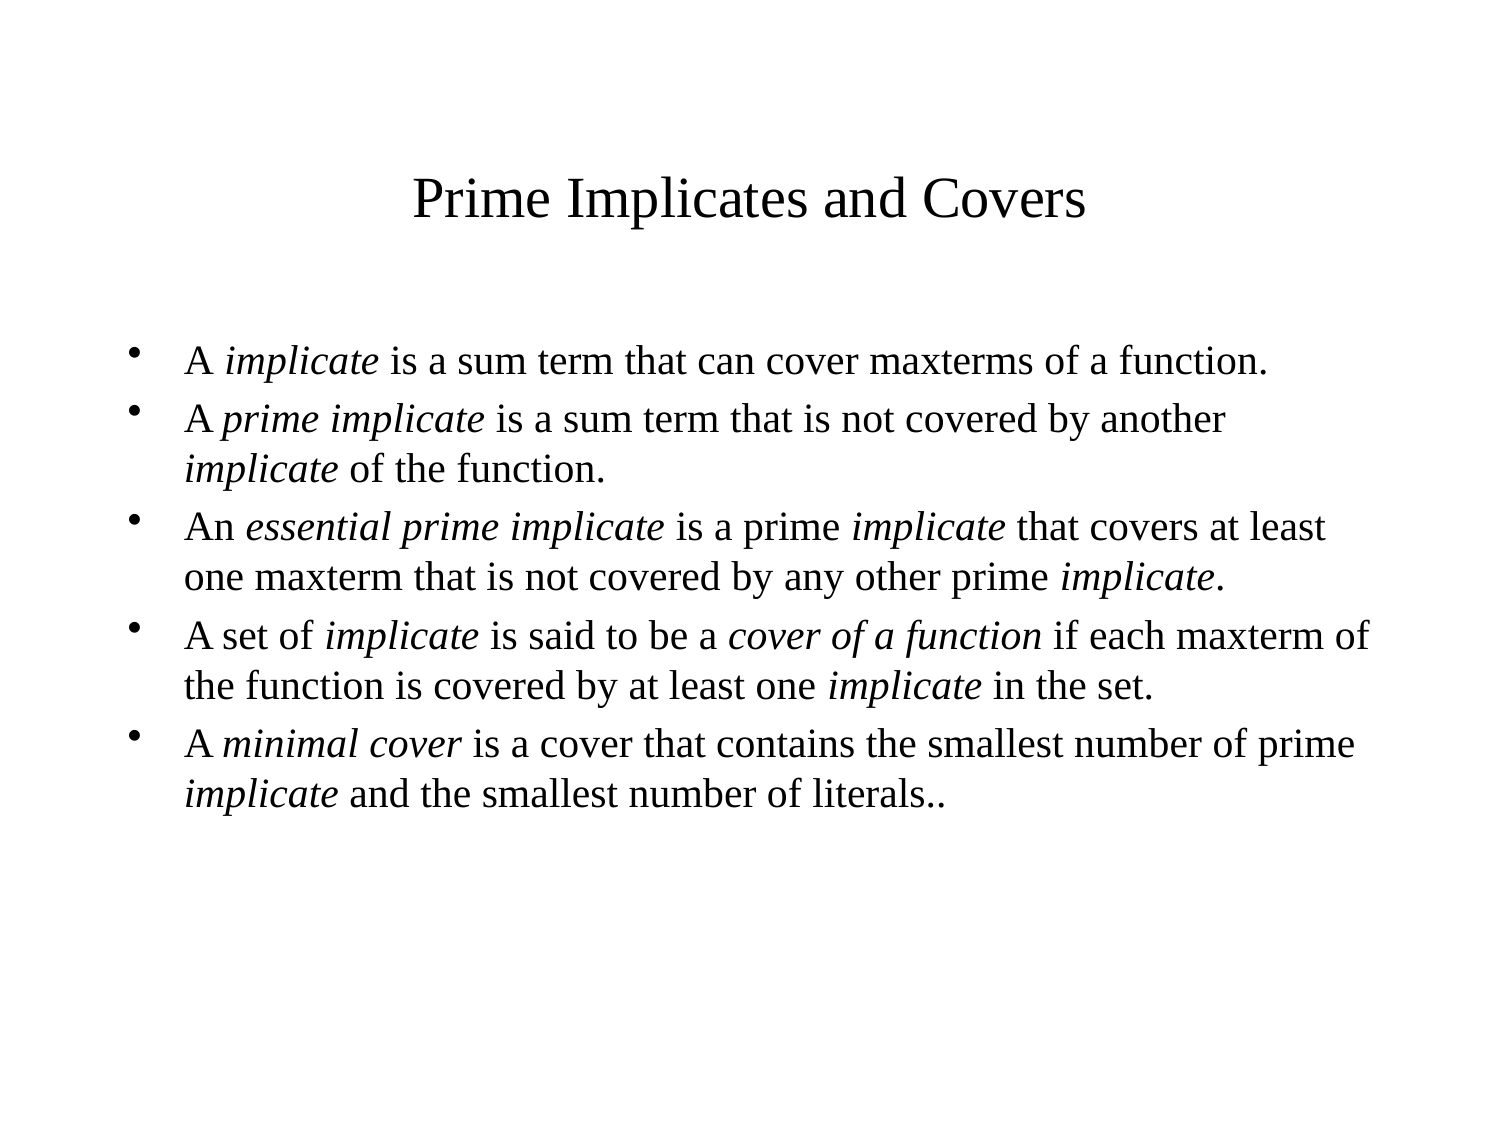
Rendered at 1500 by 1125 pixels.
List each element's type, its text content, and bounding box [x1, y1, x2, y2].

list A implicate is a sum term that can cover maxterms of a function. A prime implicate is a sum term that is not covered by another implicate of the function. An essential prime implicate is a prime implicate that covers at least one maxterm that is not covered by any other prime implicate. A set of implicate is said to be a cover of a function if each maxterm of the function is covered by at least one implicate in the set. A minimal cover is a cover that contains the smallest number of prime implicate and the smallest number of literals.. [112, 324, 1388, 1001]
title Prime Implicates and Covers [112, 99, 1388, 288]
